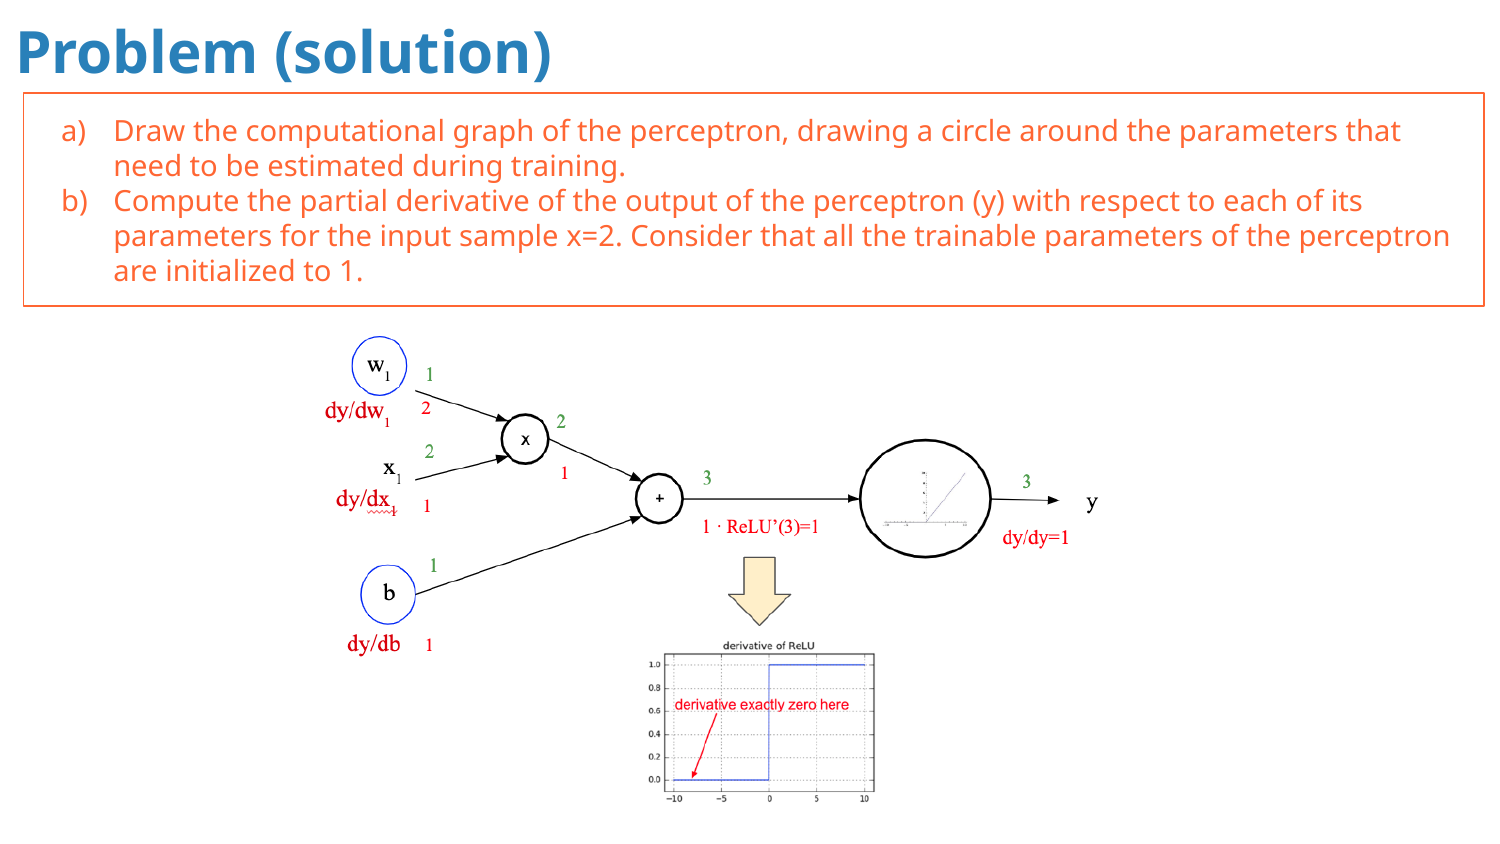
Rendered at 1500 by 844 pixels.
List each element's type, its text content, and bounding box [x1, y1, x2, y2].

title Problem (solution) [0, 0, 1410, 94]
picture [287, 322, 1123, 825]
text_box Draw the computational graph of the perceptron, drawing a circle around the parameters that need to be estimated during training. Compute the partial derivative of the output of the perceptron (y) with respect to each of its parameters for the input sample x=2. Consider that all the trainable parameters of the perceptron are initialized to 1. [23, 93, 1485, 307]
